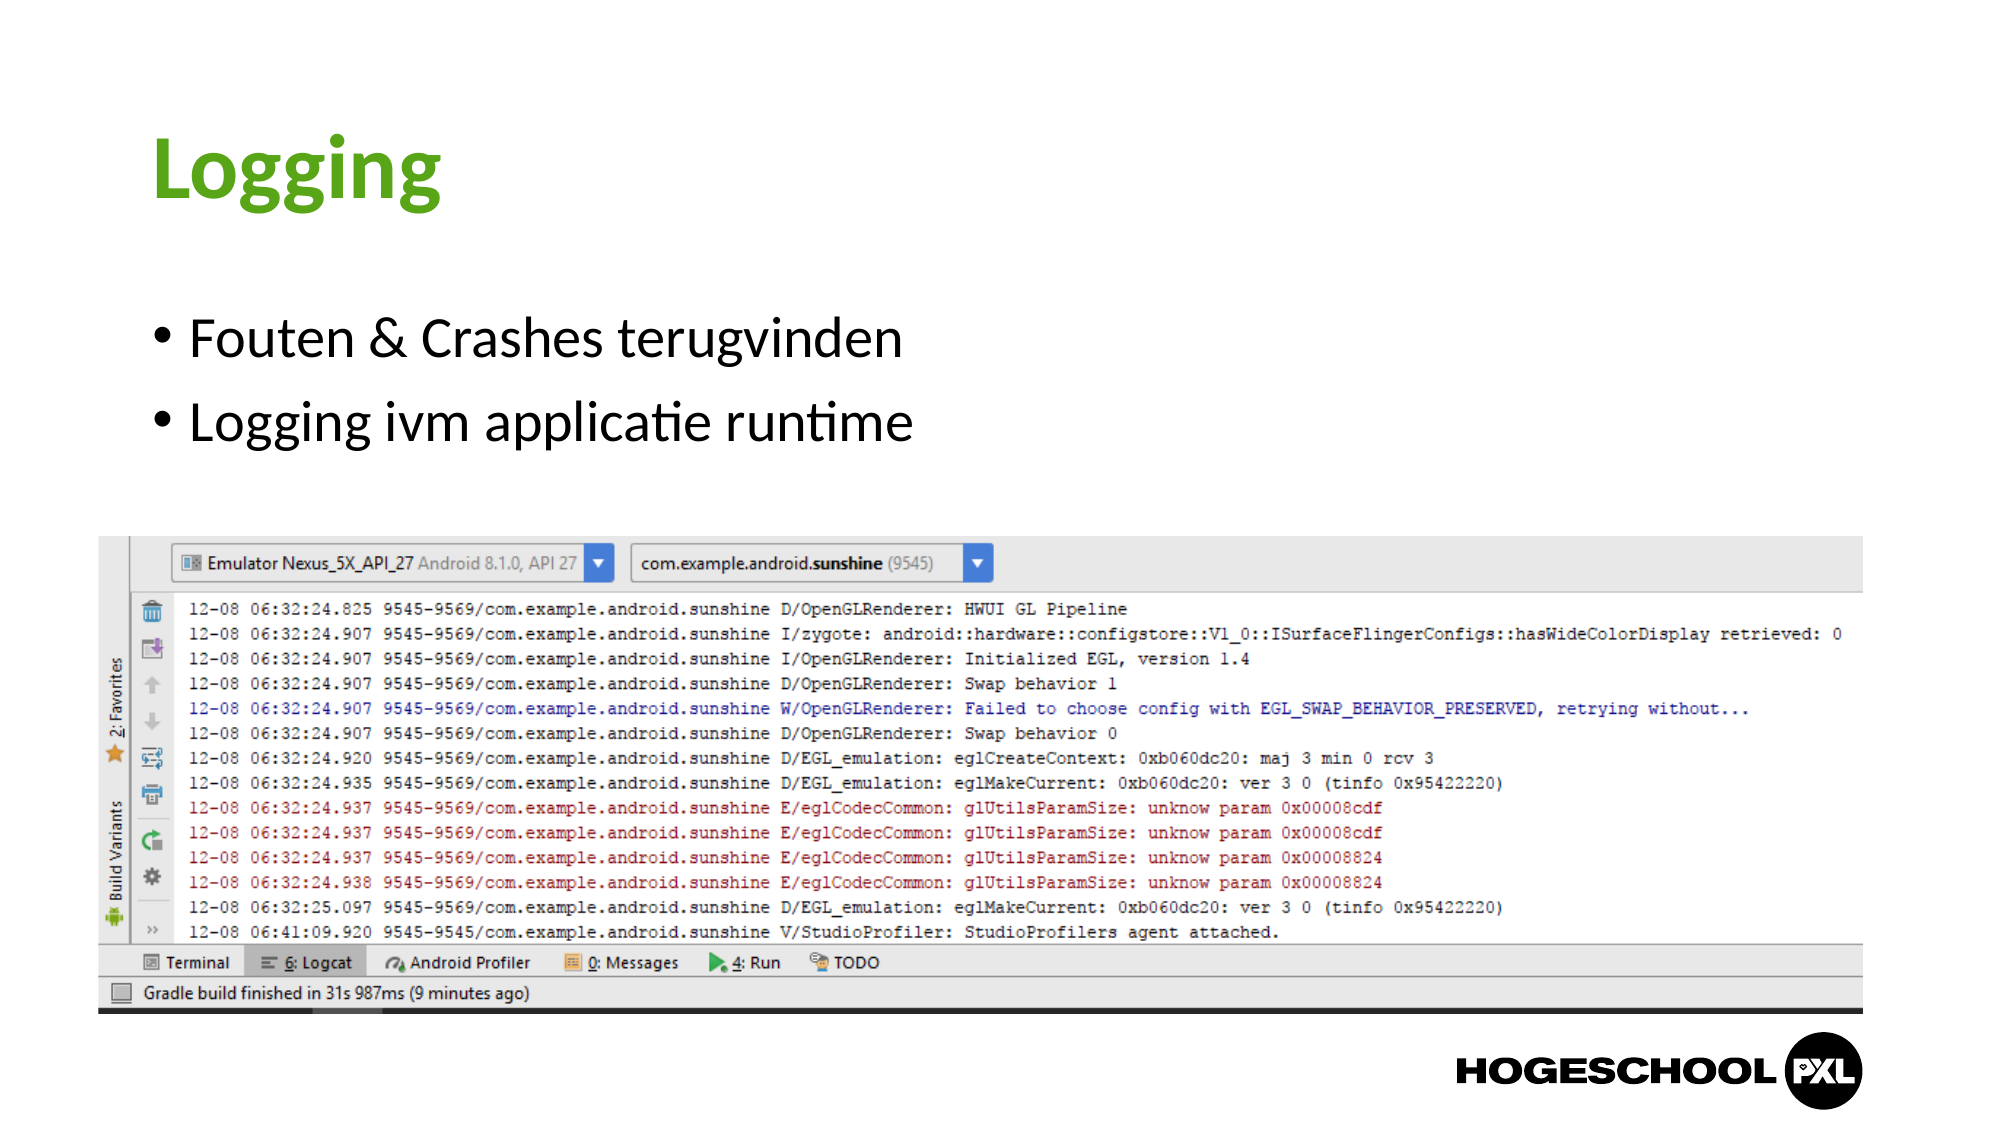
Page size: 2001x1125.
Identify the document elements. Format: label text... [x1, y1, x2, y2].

list Fouten & Crashes terugvinden Logging ivm applicatie runtime [137, 299, 1863, 536]
picture [97, 536, 1863, 1014]
title Logging [137, 59, 1863, 278]
